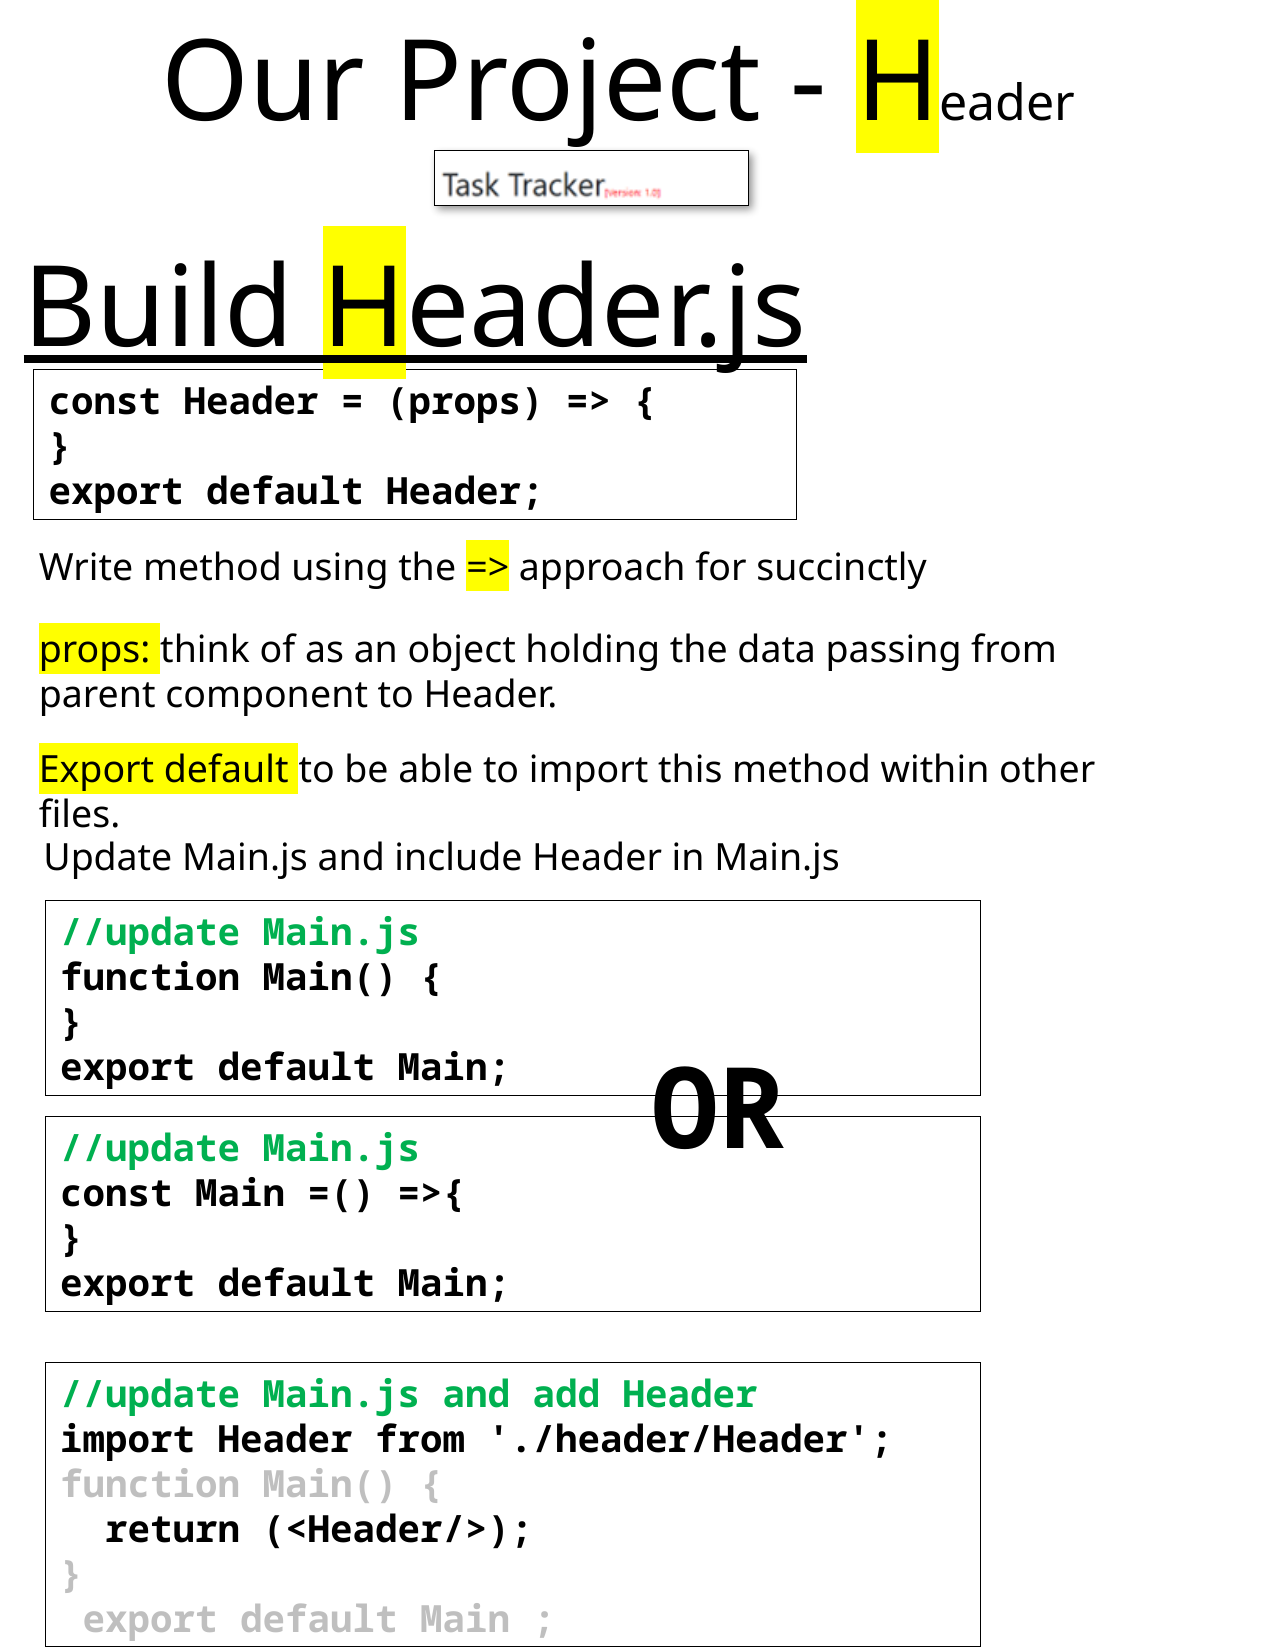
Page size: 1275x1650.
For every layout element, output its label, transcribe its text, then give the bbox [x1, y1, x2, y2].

text_box props: think of as an object holding the data passing from parent component to Header. [24, 617, 1158, 723]
text_box //update Main.js const Main =() =>{ } export default Main; [45, 1116, 981, 1312]
text_box Our Project - Header [146, 0, 1091, 150]
text_box Build Header.js [8, 226, 822, 377]
text_box Write method using the => approach for succinctly [24, 535, 1158, 596]
text_box Export default to be able to import this method within other files. [24, 738, 1158, 843]
text_box OR [636, 1028, 802, 1179]
text_box //update Main.js and add Header import Header from './header/Header'; function Main() { return (<Header/>); } export default Main ; [45, 1362, 981, 1647]
text_box //update Main.js function Main() { } export default Main; [45, 900, 981, 1096]
picture [433, 150, 749, 206]
text_box const Header = (props) => { } export default Header; [33, 377, 797, 520]
text_box Update Main.js and include Header in Main.js [28, 825, 1163, 886]
